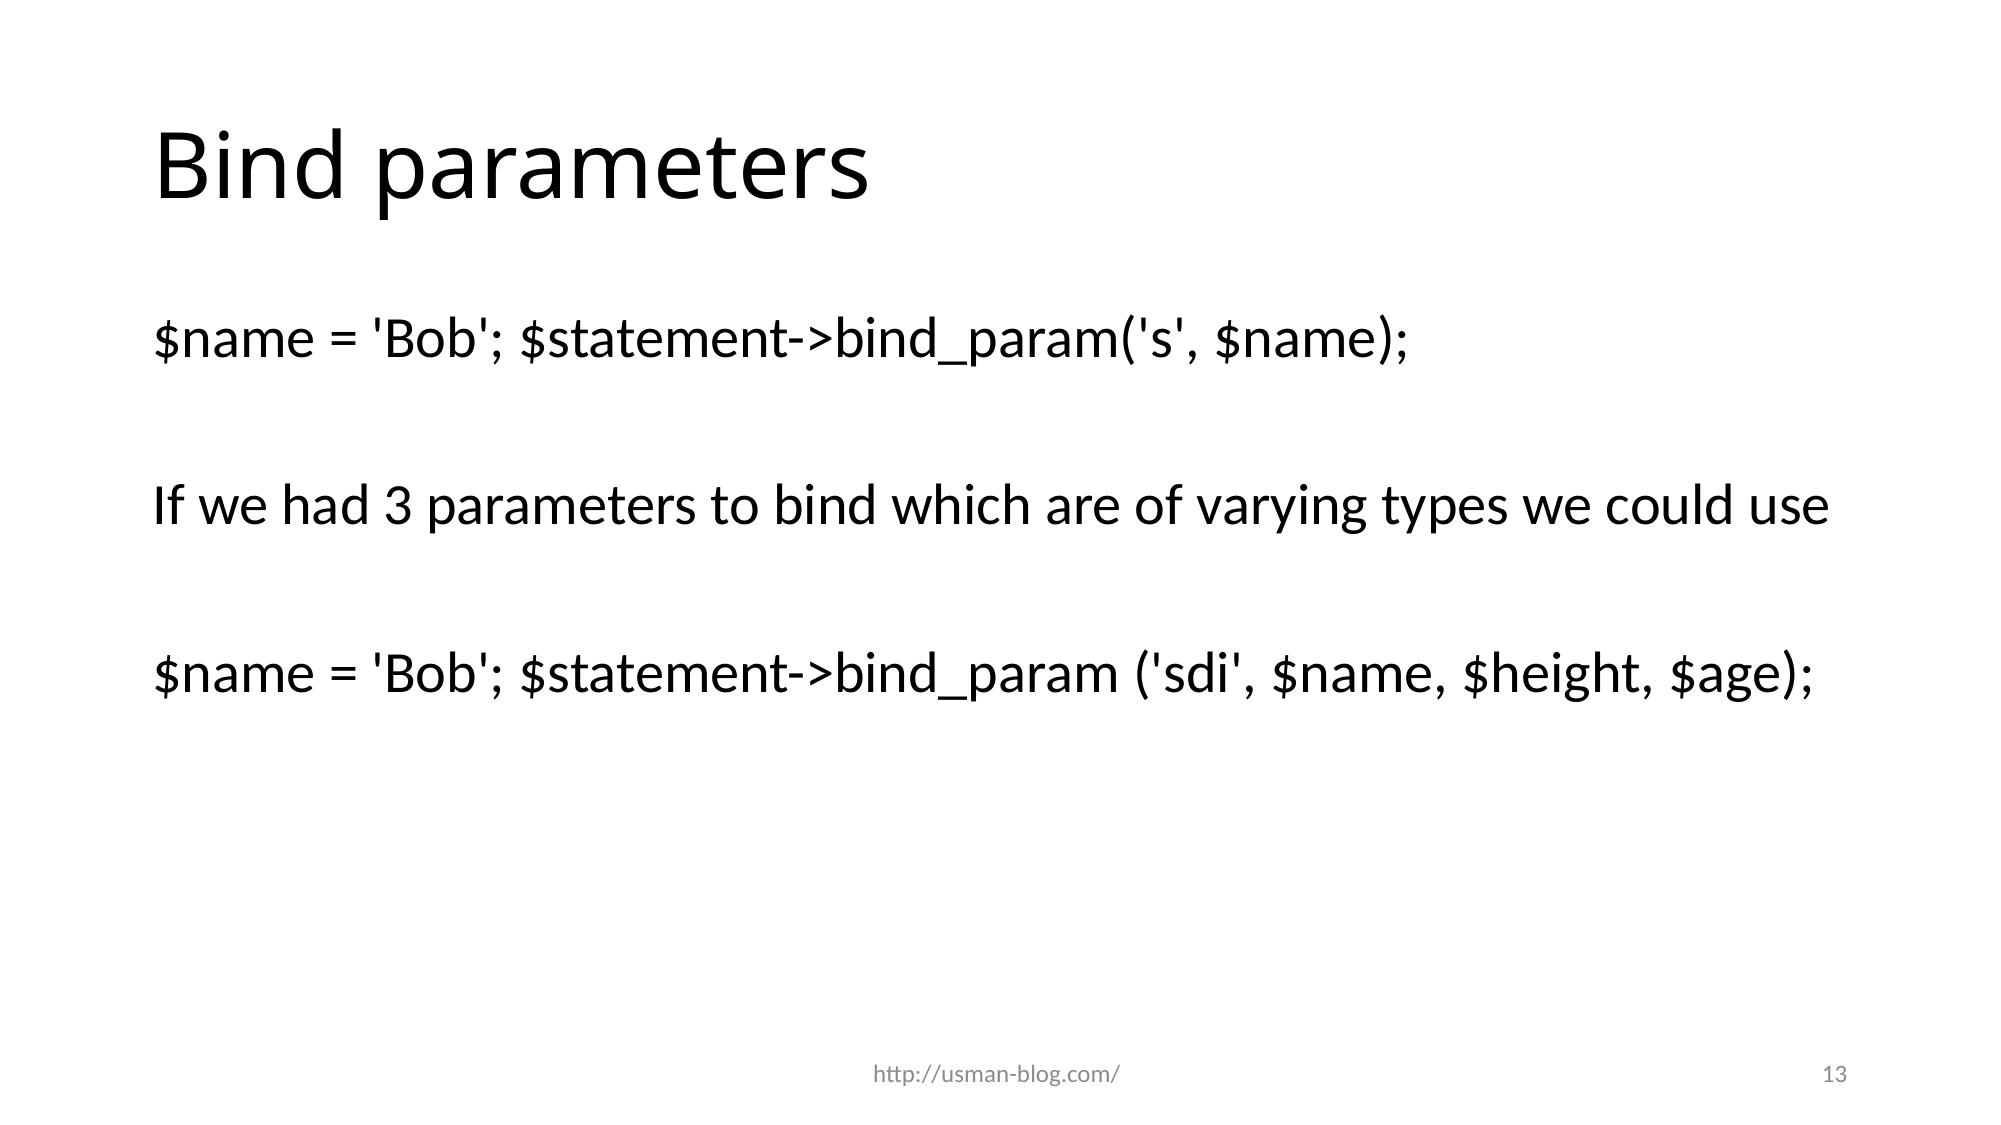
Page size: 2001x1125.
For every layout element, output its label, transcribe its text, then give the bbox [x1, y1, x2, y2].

list $name = 'Bob'; $statement->bind_param('s', $name); If we had 3 parameters to bind which are of varying types we could use $name = 'Bob'; $statement->bind_param ('sdi', $name, $height, $age); [137, 299, 1863, 1014]
slide_number 13 [1412, 1042, 1863, 1103]
footer http://usman-blog.com/ [662, 1042, 1338, 1103]
title Bind parameters [137, 59, 1863, 278]
